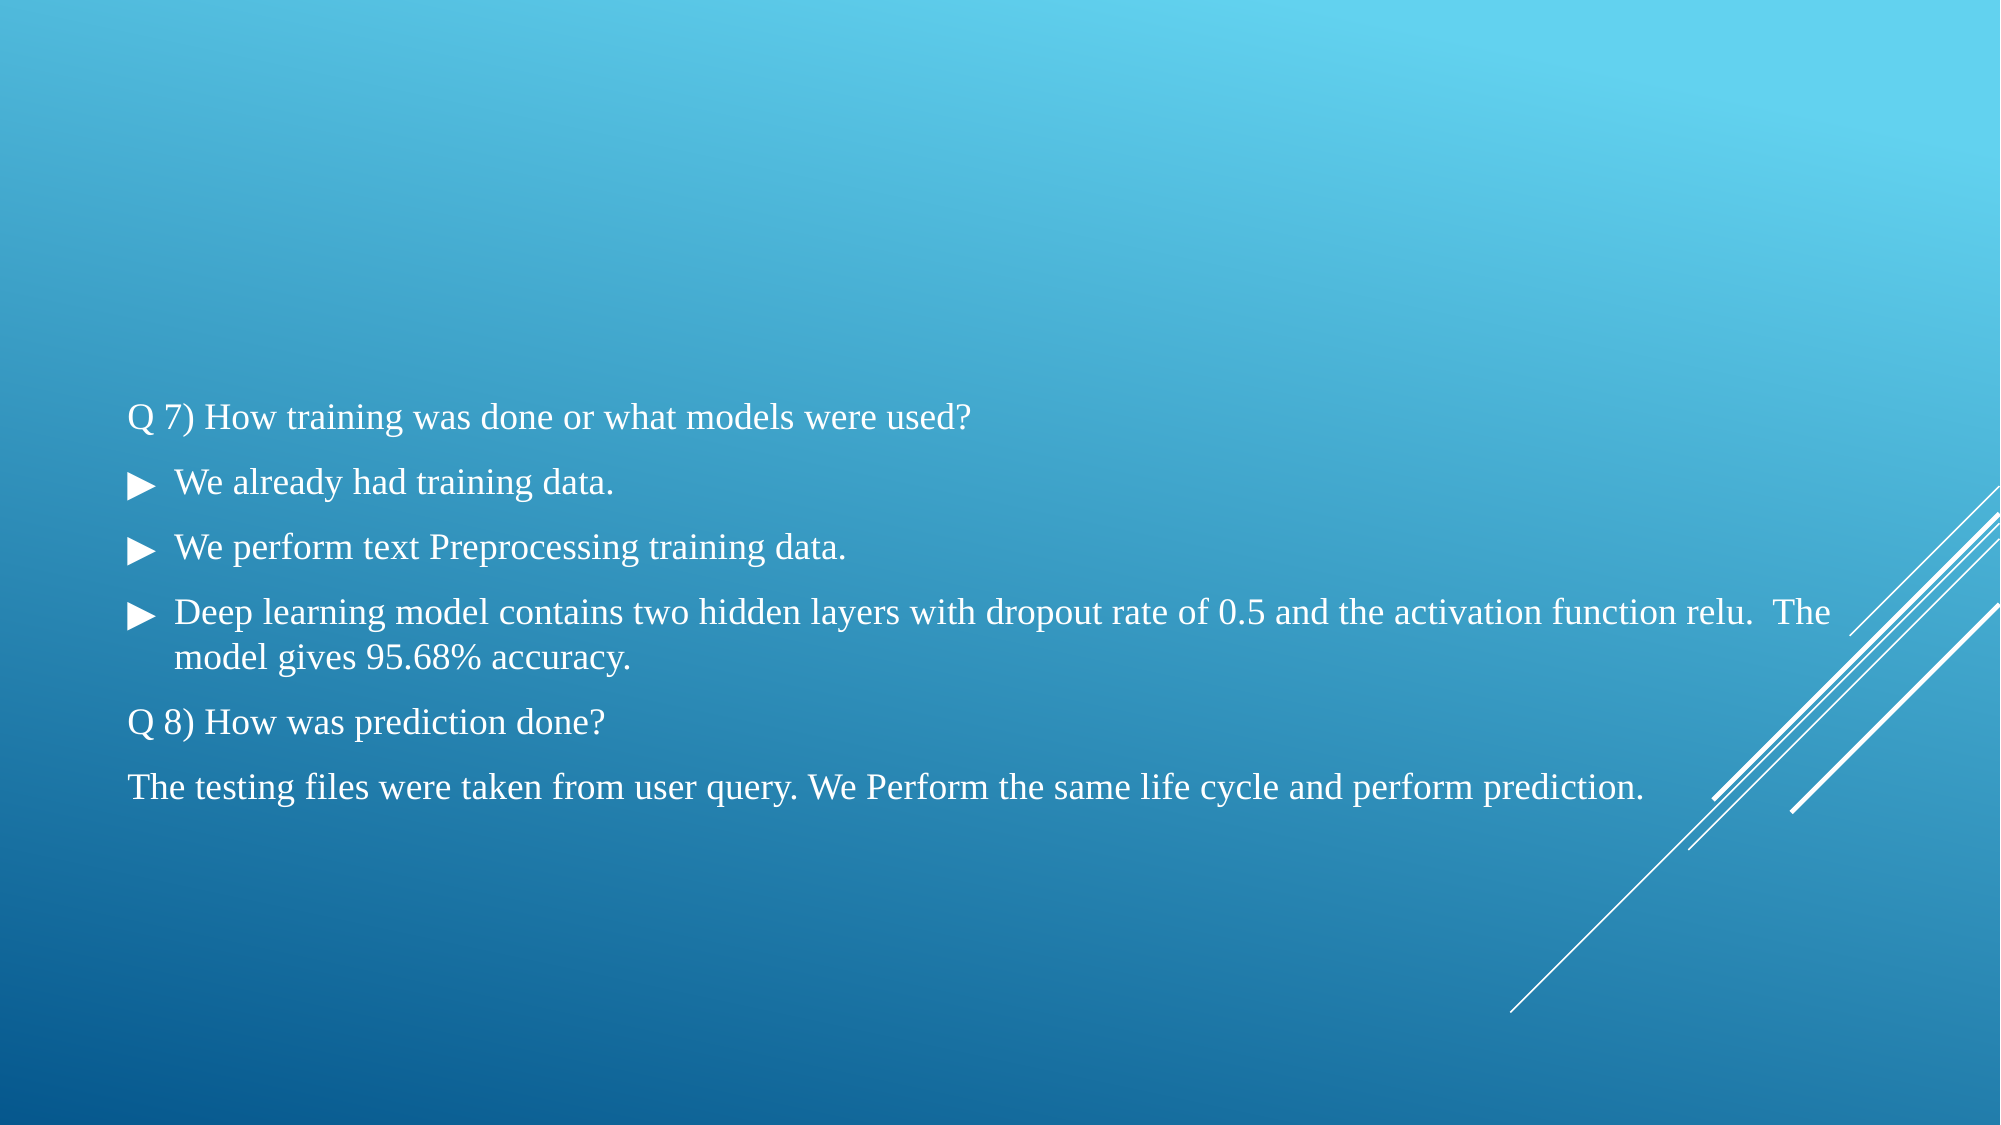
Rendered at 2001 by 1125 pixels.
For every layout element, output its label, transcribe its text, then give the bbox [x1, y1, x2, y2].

list Q 7) How training was done or what models were used? We already had training data. We perform text Preprocessing training data. Deep learning model contains two hidden layers with dropout rate of 0.5 and the activation function relu. The model gives 95.68% accuracy. Q 8) How was prediction done? The testing files were taken from user query. We Perform the same life cycle and perform prediction. [112, 112, 1879, 1086]
